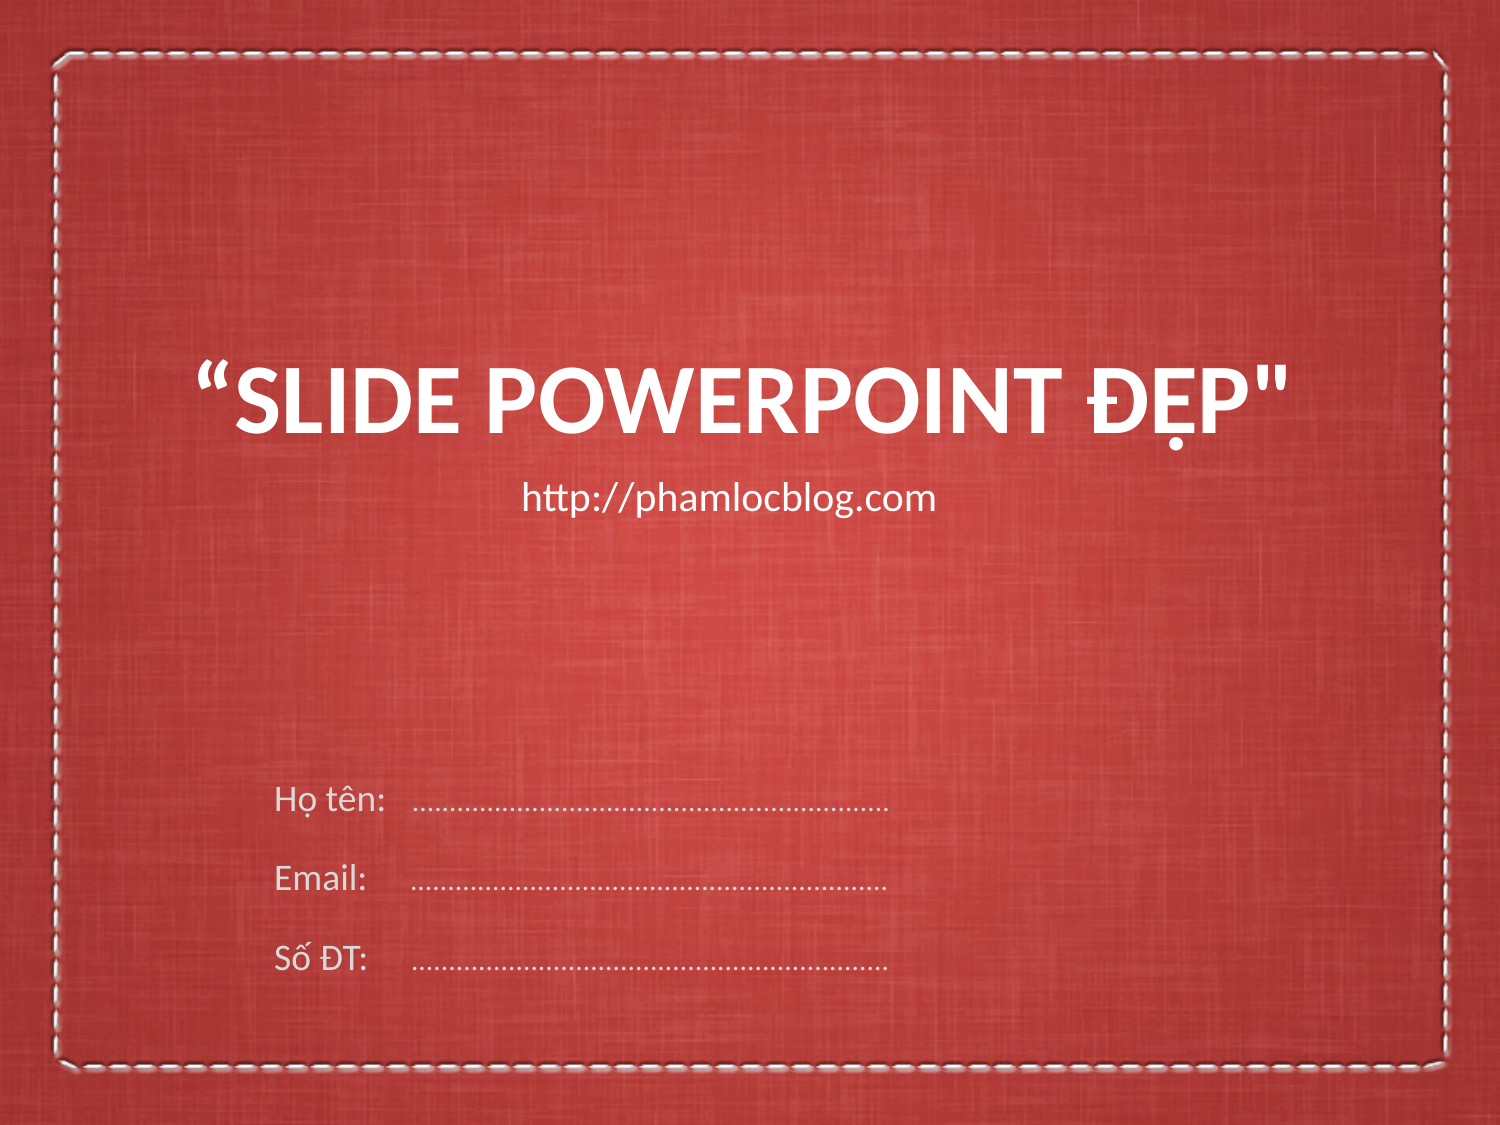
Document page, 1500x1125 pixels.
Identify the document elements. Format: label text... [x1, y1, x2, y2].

picture [0, 0, 1500, 1125]
text_box Họ tên: ................................................................ Email: ................................................................ Số ĐT: ................................................................ [259, 766, 907, 986]
text_box http://phamlocblog.com [506, 462, 982, 528]
title “SLIDE POWERPOINT ĐẸP" [99, 324, 1388, 463]
